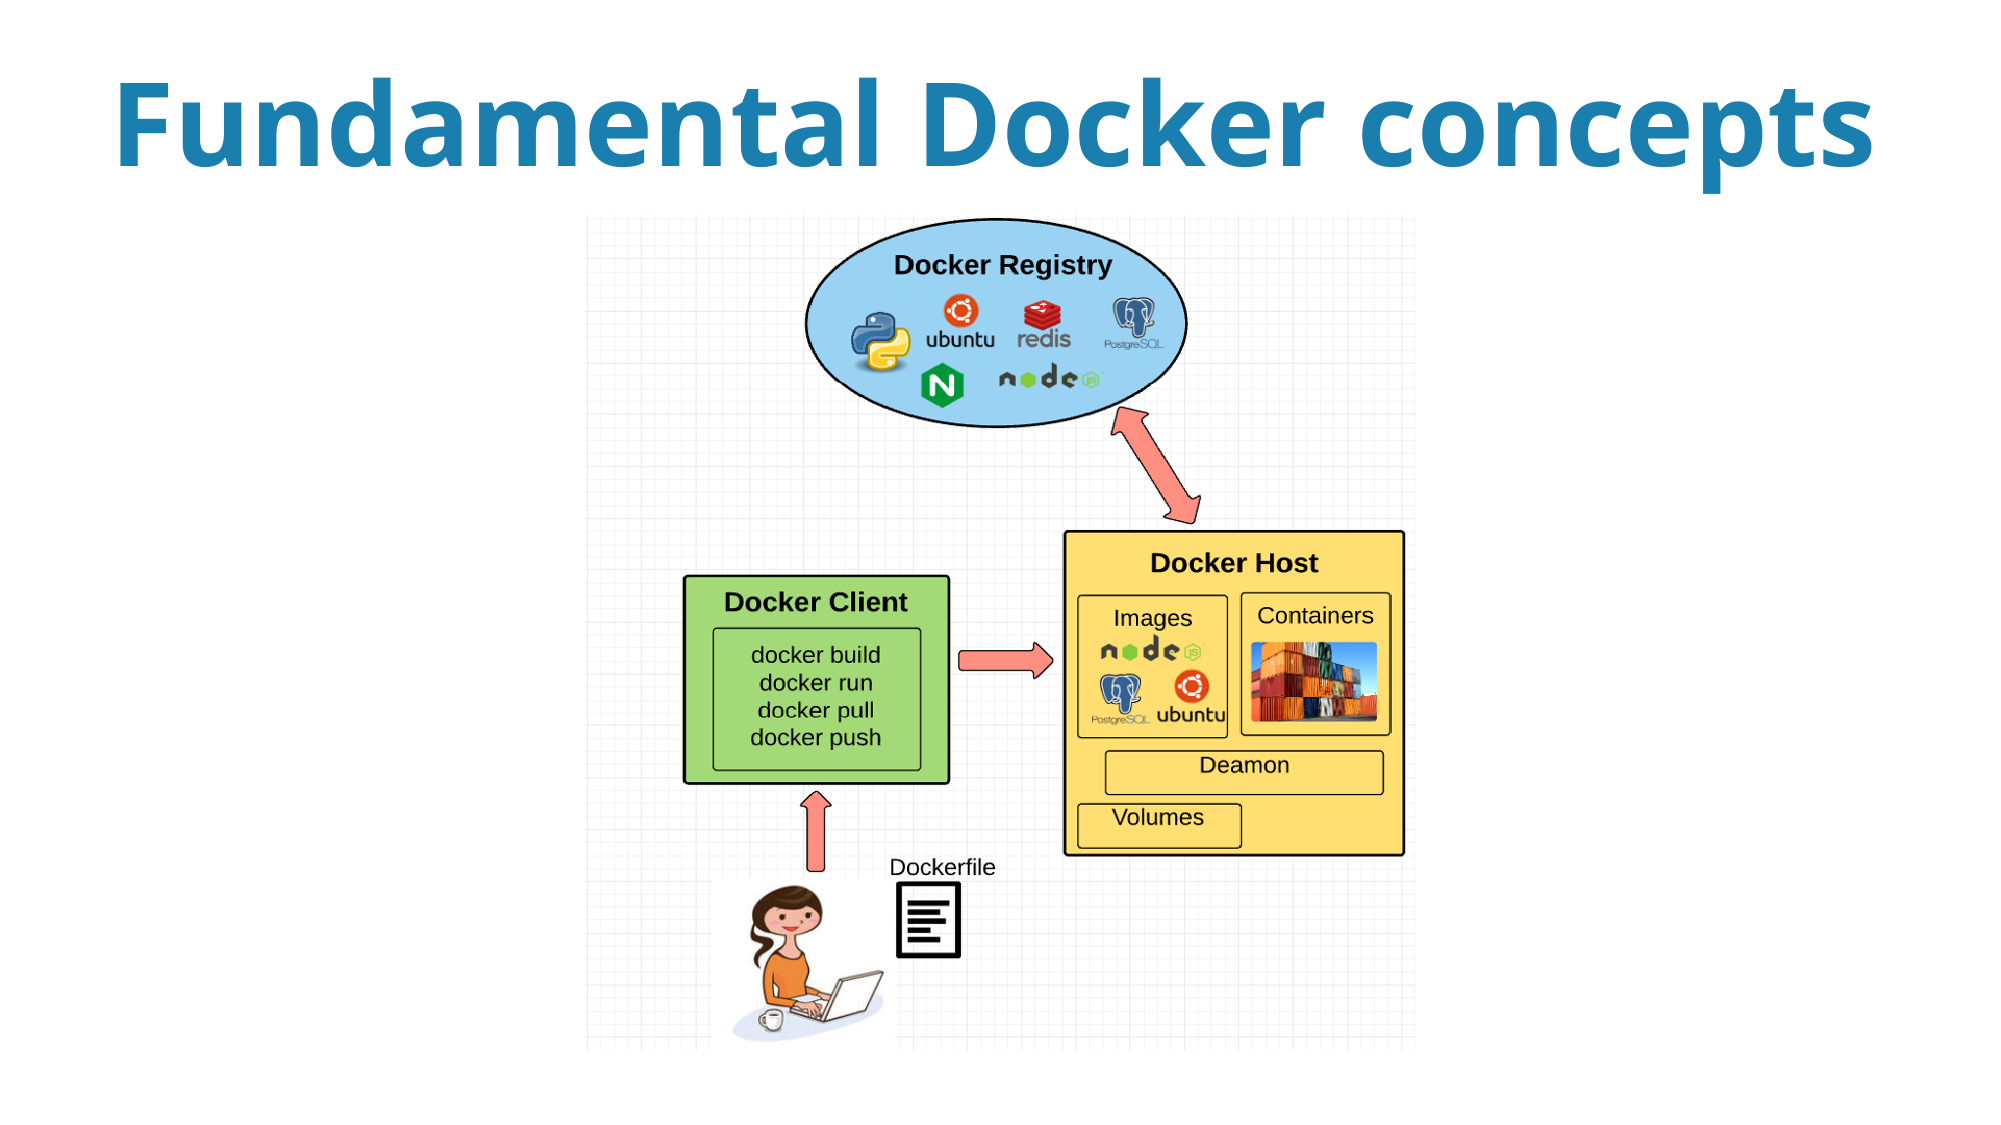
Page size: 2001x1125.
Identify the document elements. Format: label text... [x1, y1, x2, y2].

text_box Fundamental Docker concepts [95, 59, 1905, 214]
picture [584, 215, 1416, 1050]
